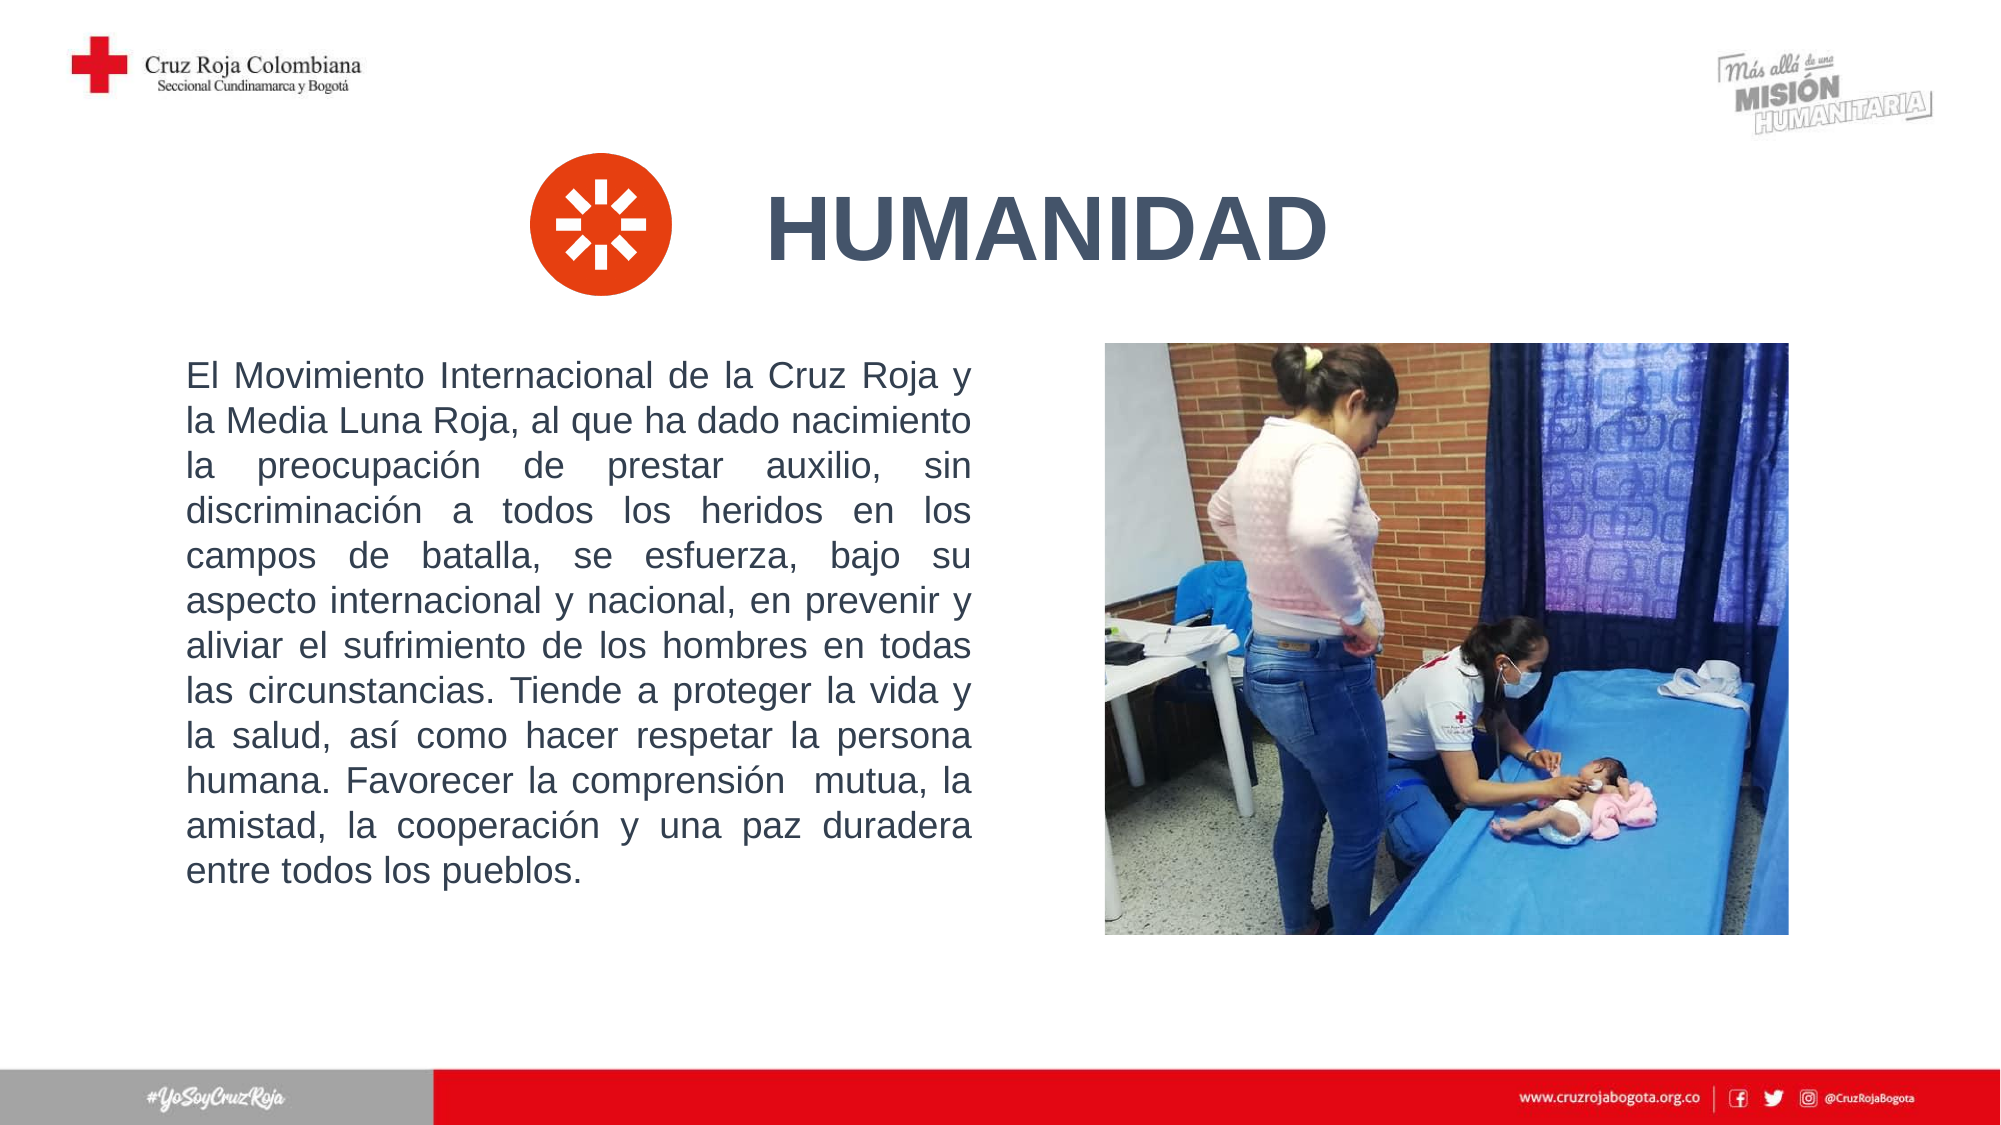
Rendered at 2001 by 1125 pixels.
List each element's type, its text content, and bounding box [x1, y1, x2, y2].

text_box El Movimiento Internacional de la Cruz Roja y la Media Luna Roja, al que ha dado nacimiento la preocupación de prestar auxilio, sin discriminación a todos los heridos en los campos de batalla, se esfuerza, bajo su aspecto internacional y nacional, en prevenir y aliviar el sufrimiento de los hombres en todas las circunstancias. Tiende a proteger la vida y la salud, así como hacer respetar la persona humana. Favorecer la comprensión mutua, la amistad, la cooperación y una paz duradera entre todos los pueblos. [170, 343, 987, 905]
picture [0, 0, 2001, 1125]
text_box HUMANIDAD [750, 161, 1542, 287]
